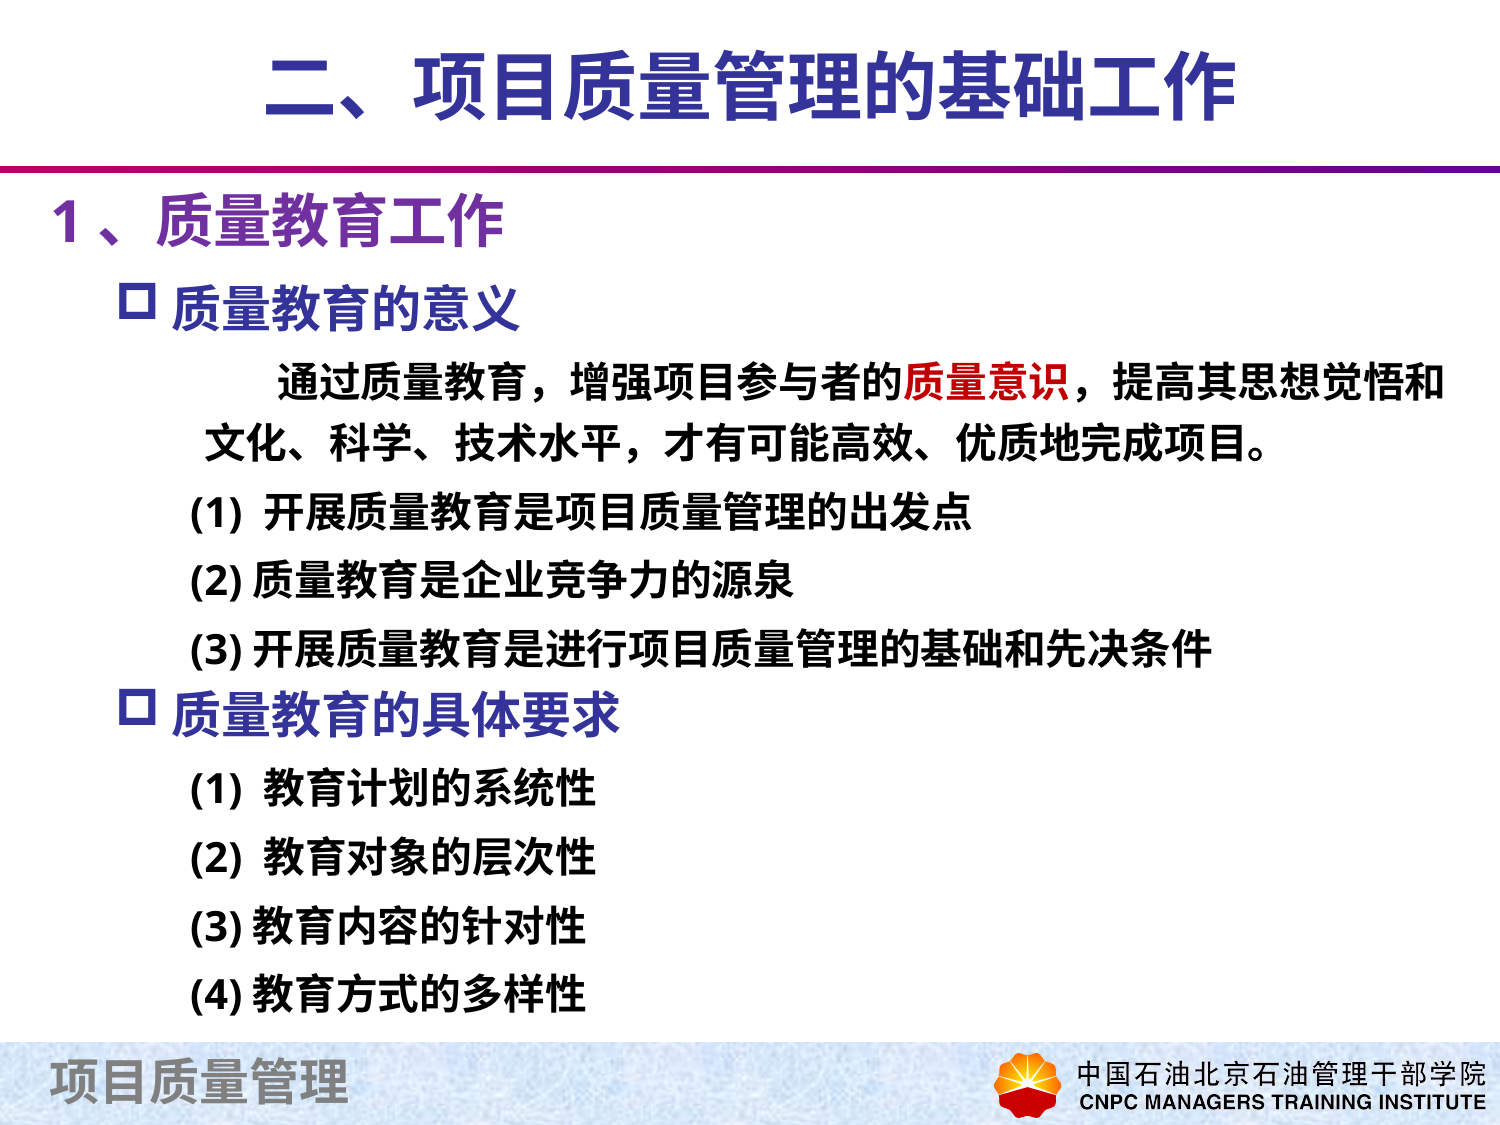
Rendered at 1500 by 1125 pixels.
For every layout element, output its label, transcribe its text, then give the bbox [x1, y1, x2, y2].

picture [0, 1042, 1500, 1125]
title 二、项目质量管理的基础工作 [76, 7, 1424, 162]
text_box 1、质量教育工作 [35, 176, 692, 262]
list 质量教育的意义 通过质量教育，增强项目参与者的质量意识，提高其思想觉悟和文化、科学、技术水平，才有可能高效、优质地完成项目。 (1) 开展质量教育是项目质量管理的出发点 (2)质量教育是企业竞争力的源泉 (3)开展质量教育是进行项目质量管理的基础和先决条件 质量教育的具体要求 (1) 教育计划的系统性 (2) 教育对象的层次性 (3)教育内容的针对性 (4)教育方式的多样性 [100, 269, 1470, 1044]
